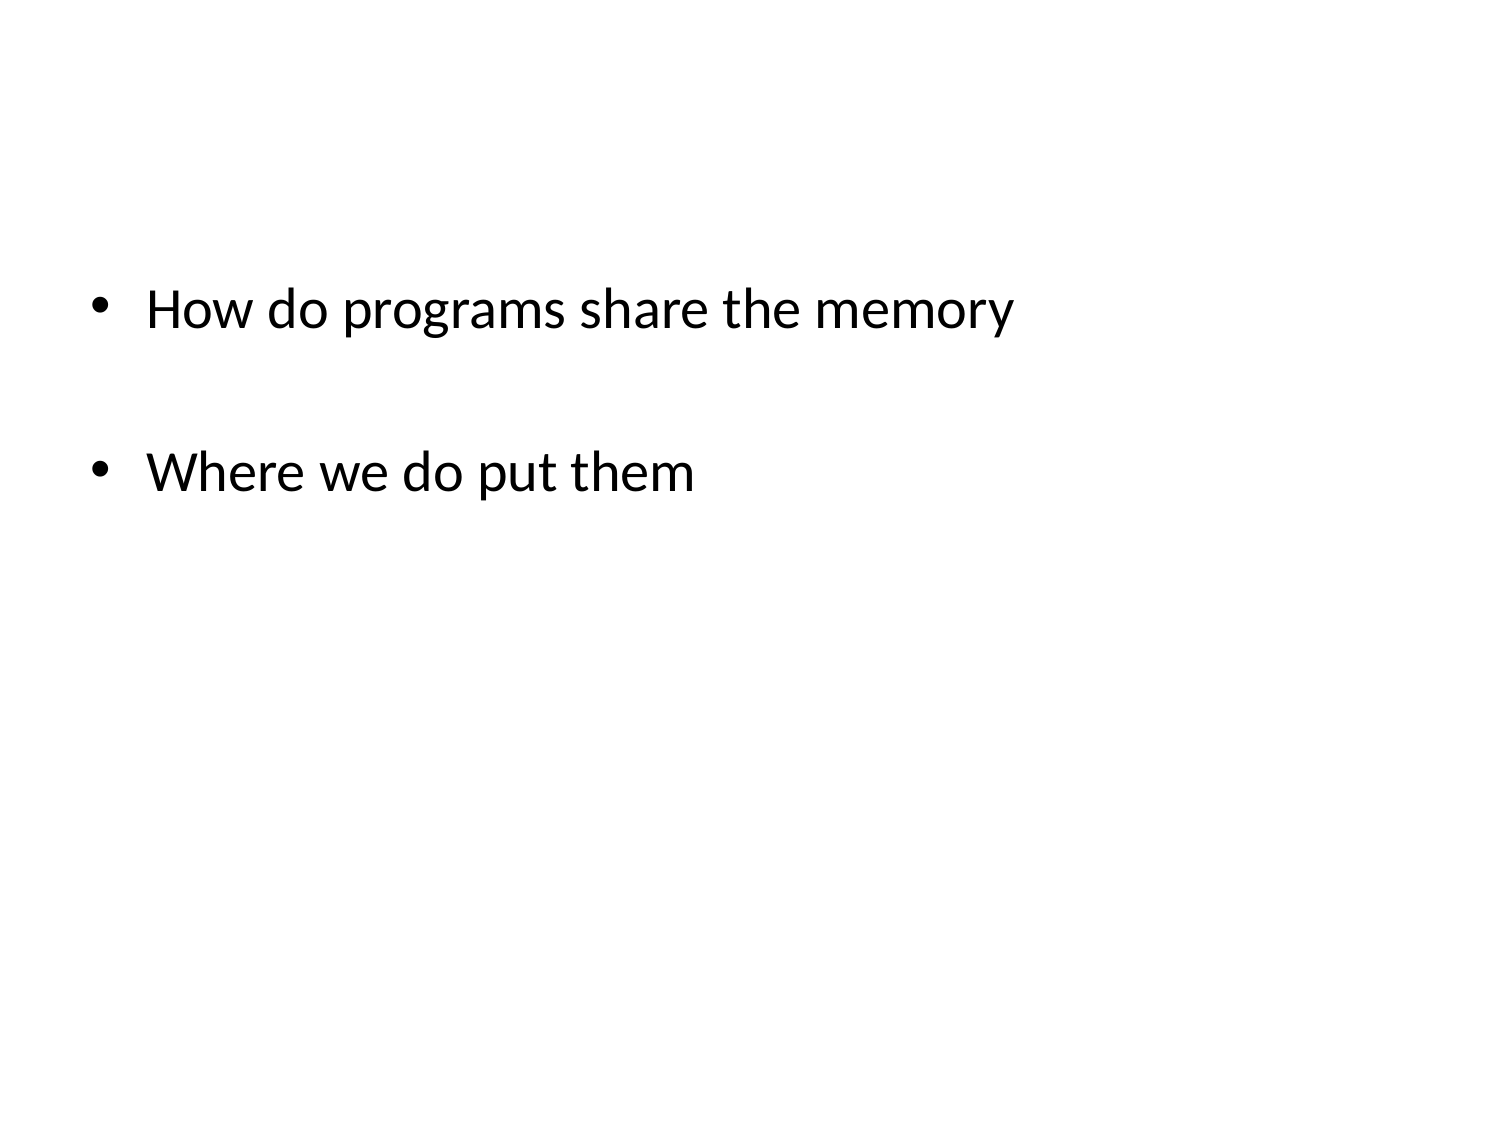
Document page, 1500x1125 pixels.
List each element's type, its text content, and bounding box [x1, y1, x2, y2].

list How do programs share the memory Where we do put them [75, 262, 1425, 1005]
